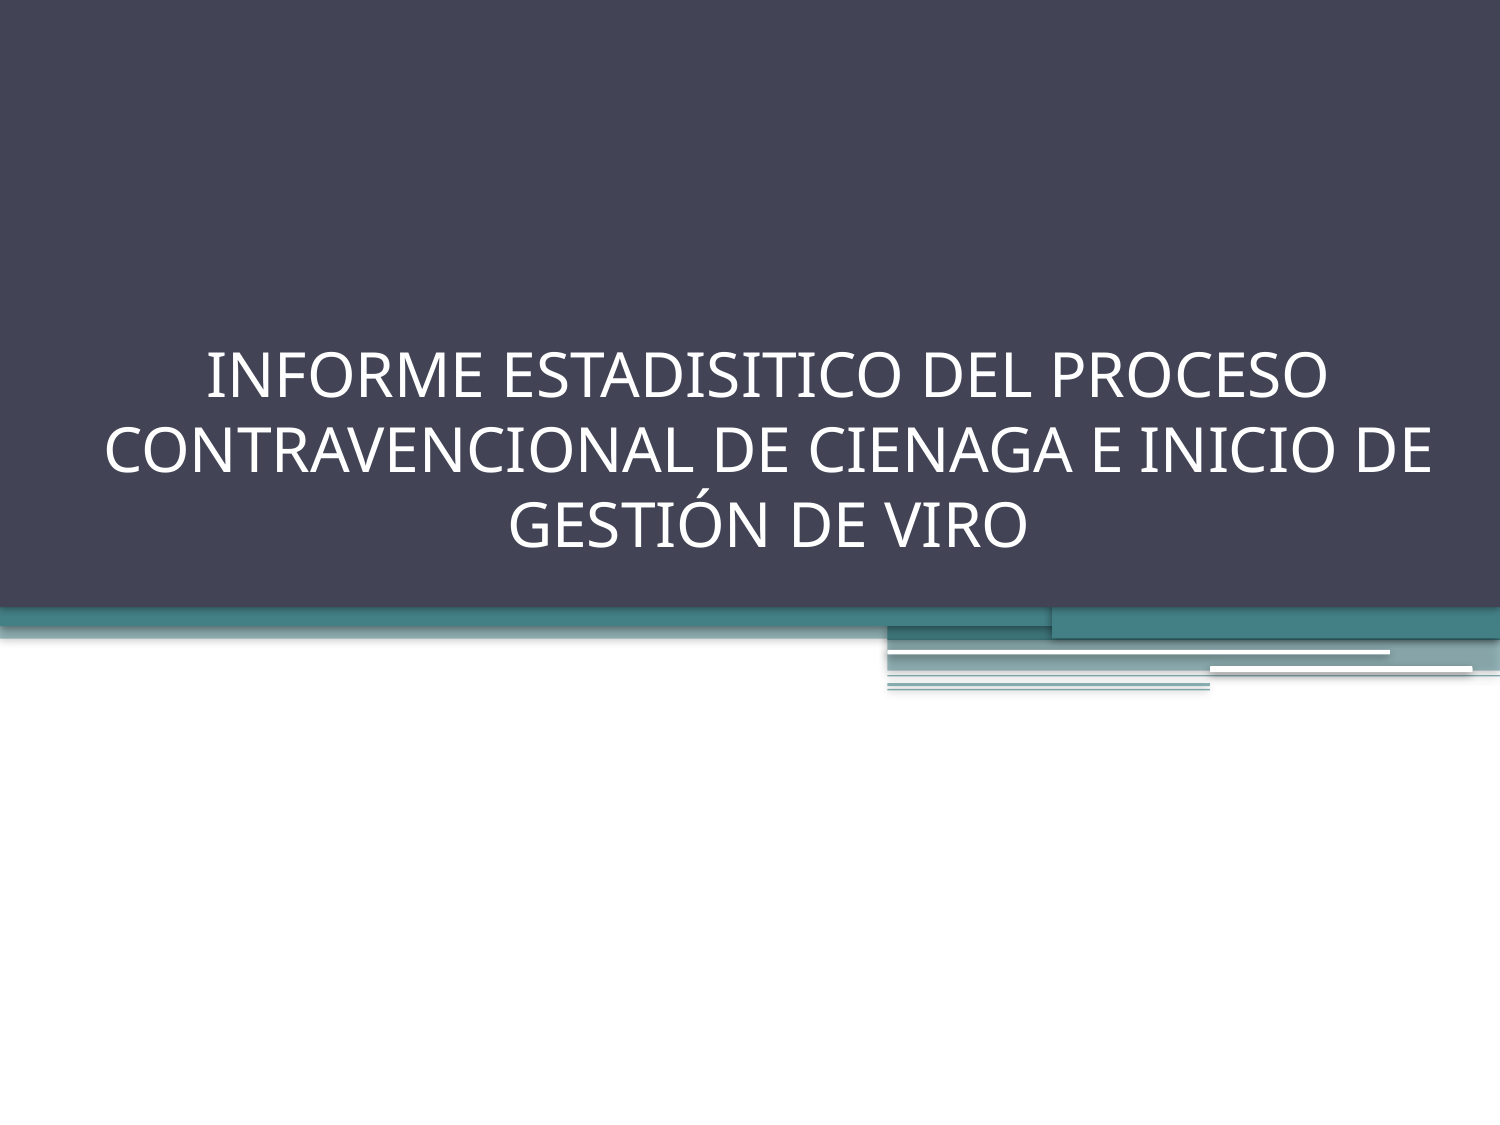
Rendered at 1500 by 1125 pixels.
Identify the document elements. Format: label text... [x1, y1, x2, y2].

title INFORME ESTADISITICO DEL PROCESO CONTRAVENCIONAL DE CIENAGA E INICIO DE GESTIÓN DE VIRO [75, 326, 1463, 568]
